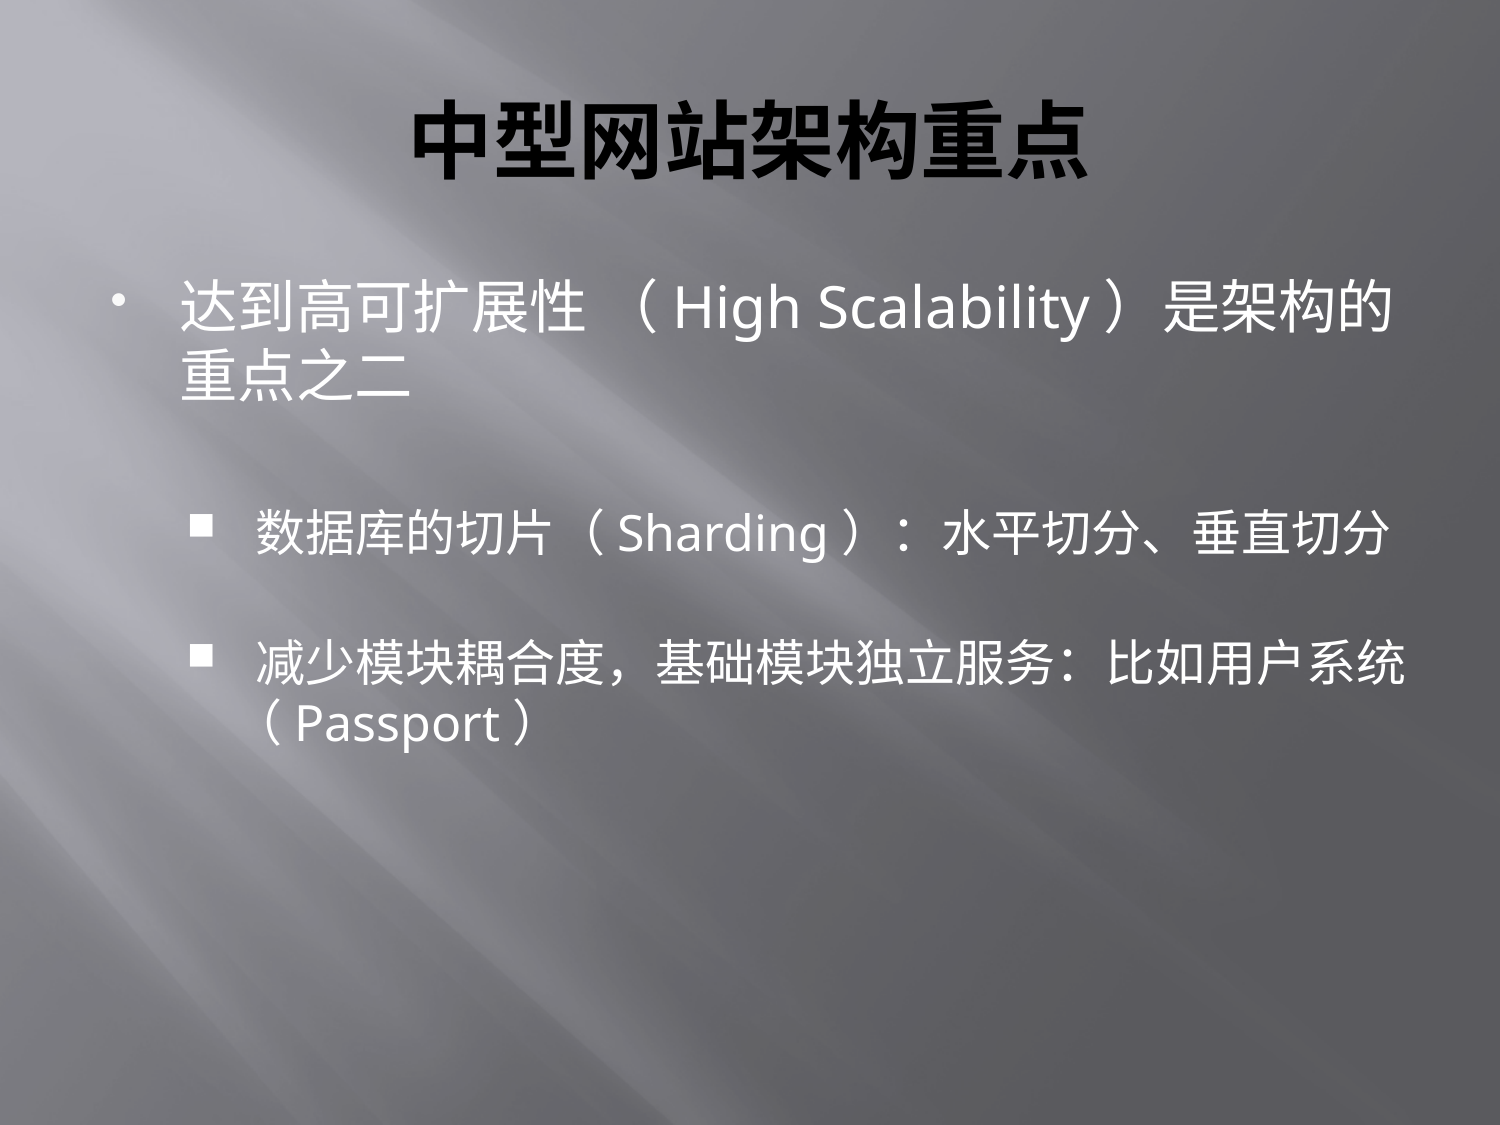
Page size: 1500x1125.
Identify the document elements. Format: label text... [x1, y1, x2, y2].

list 达到高可扩展性 （High Scalability）是架构的重点之二 数据库的切片（Sharding）：水平切分、垂直切分 减少模块耦合度，基础模块独立服务：比如用户系统（Passport） [75, 262, 1425, 1035]
title 中型网站架构重点 [75, 45, 1425, 233]
